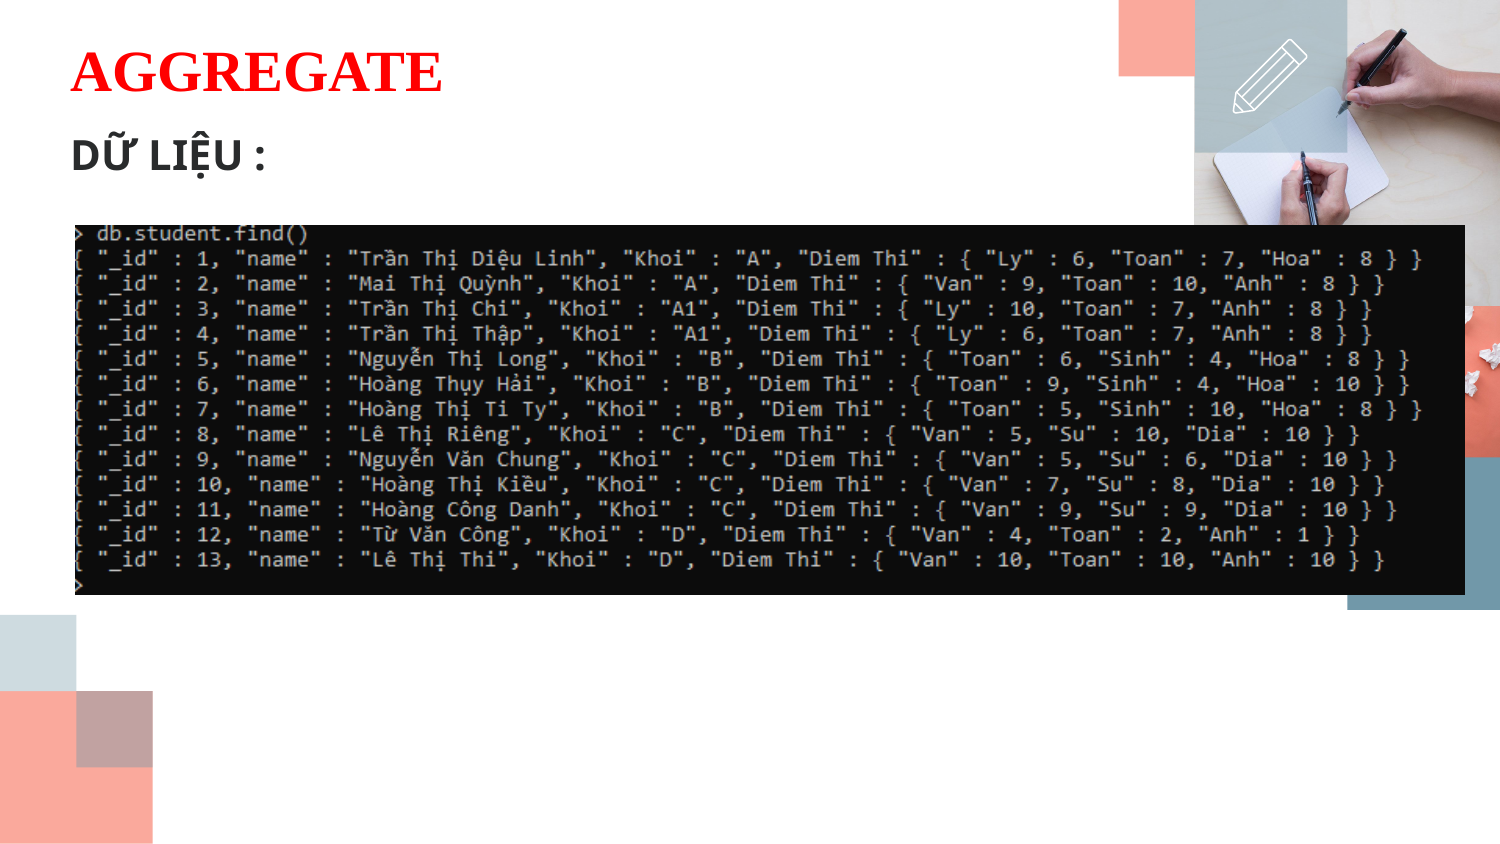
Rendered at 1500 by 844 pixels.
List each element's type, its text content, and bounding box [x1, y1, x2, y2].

picture [75, 0, 1500, 595]
text_box DỮ LIỆU : [55, 117, 1431, 186]
text_box AGGREGATE [55, 25, 563, 111]
